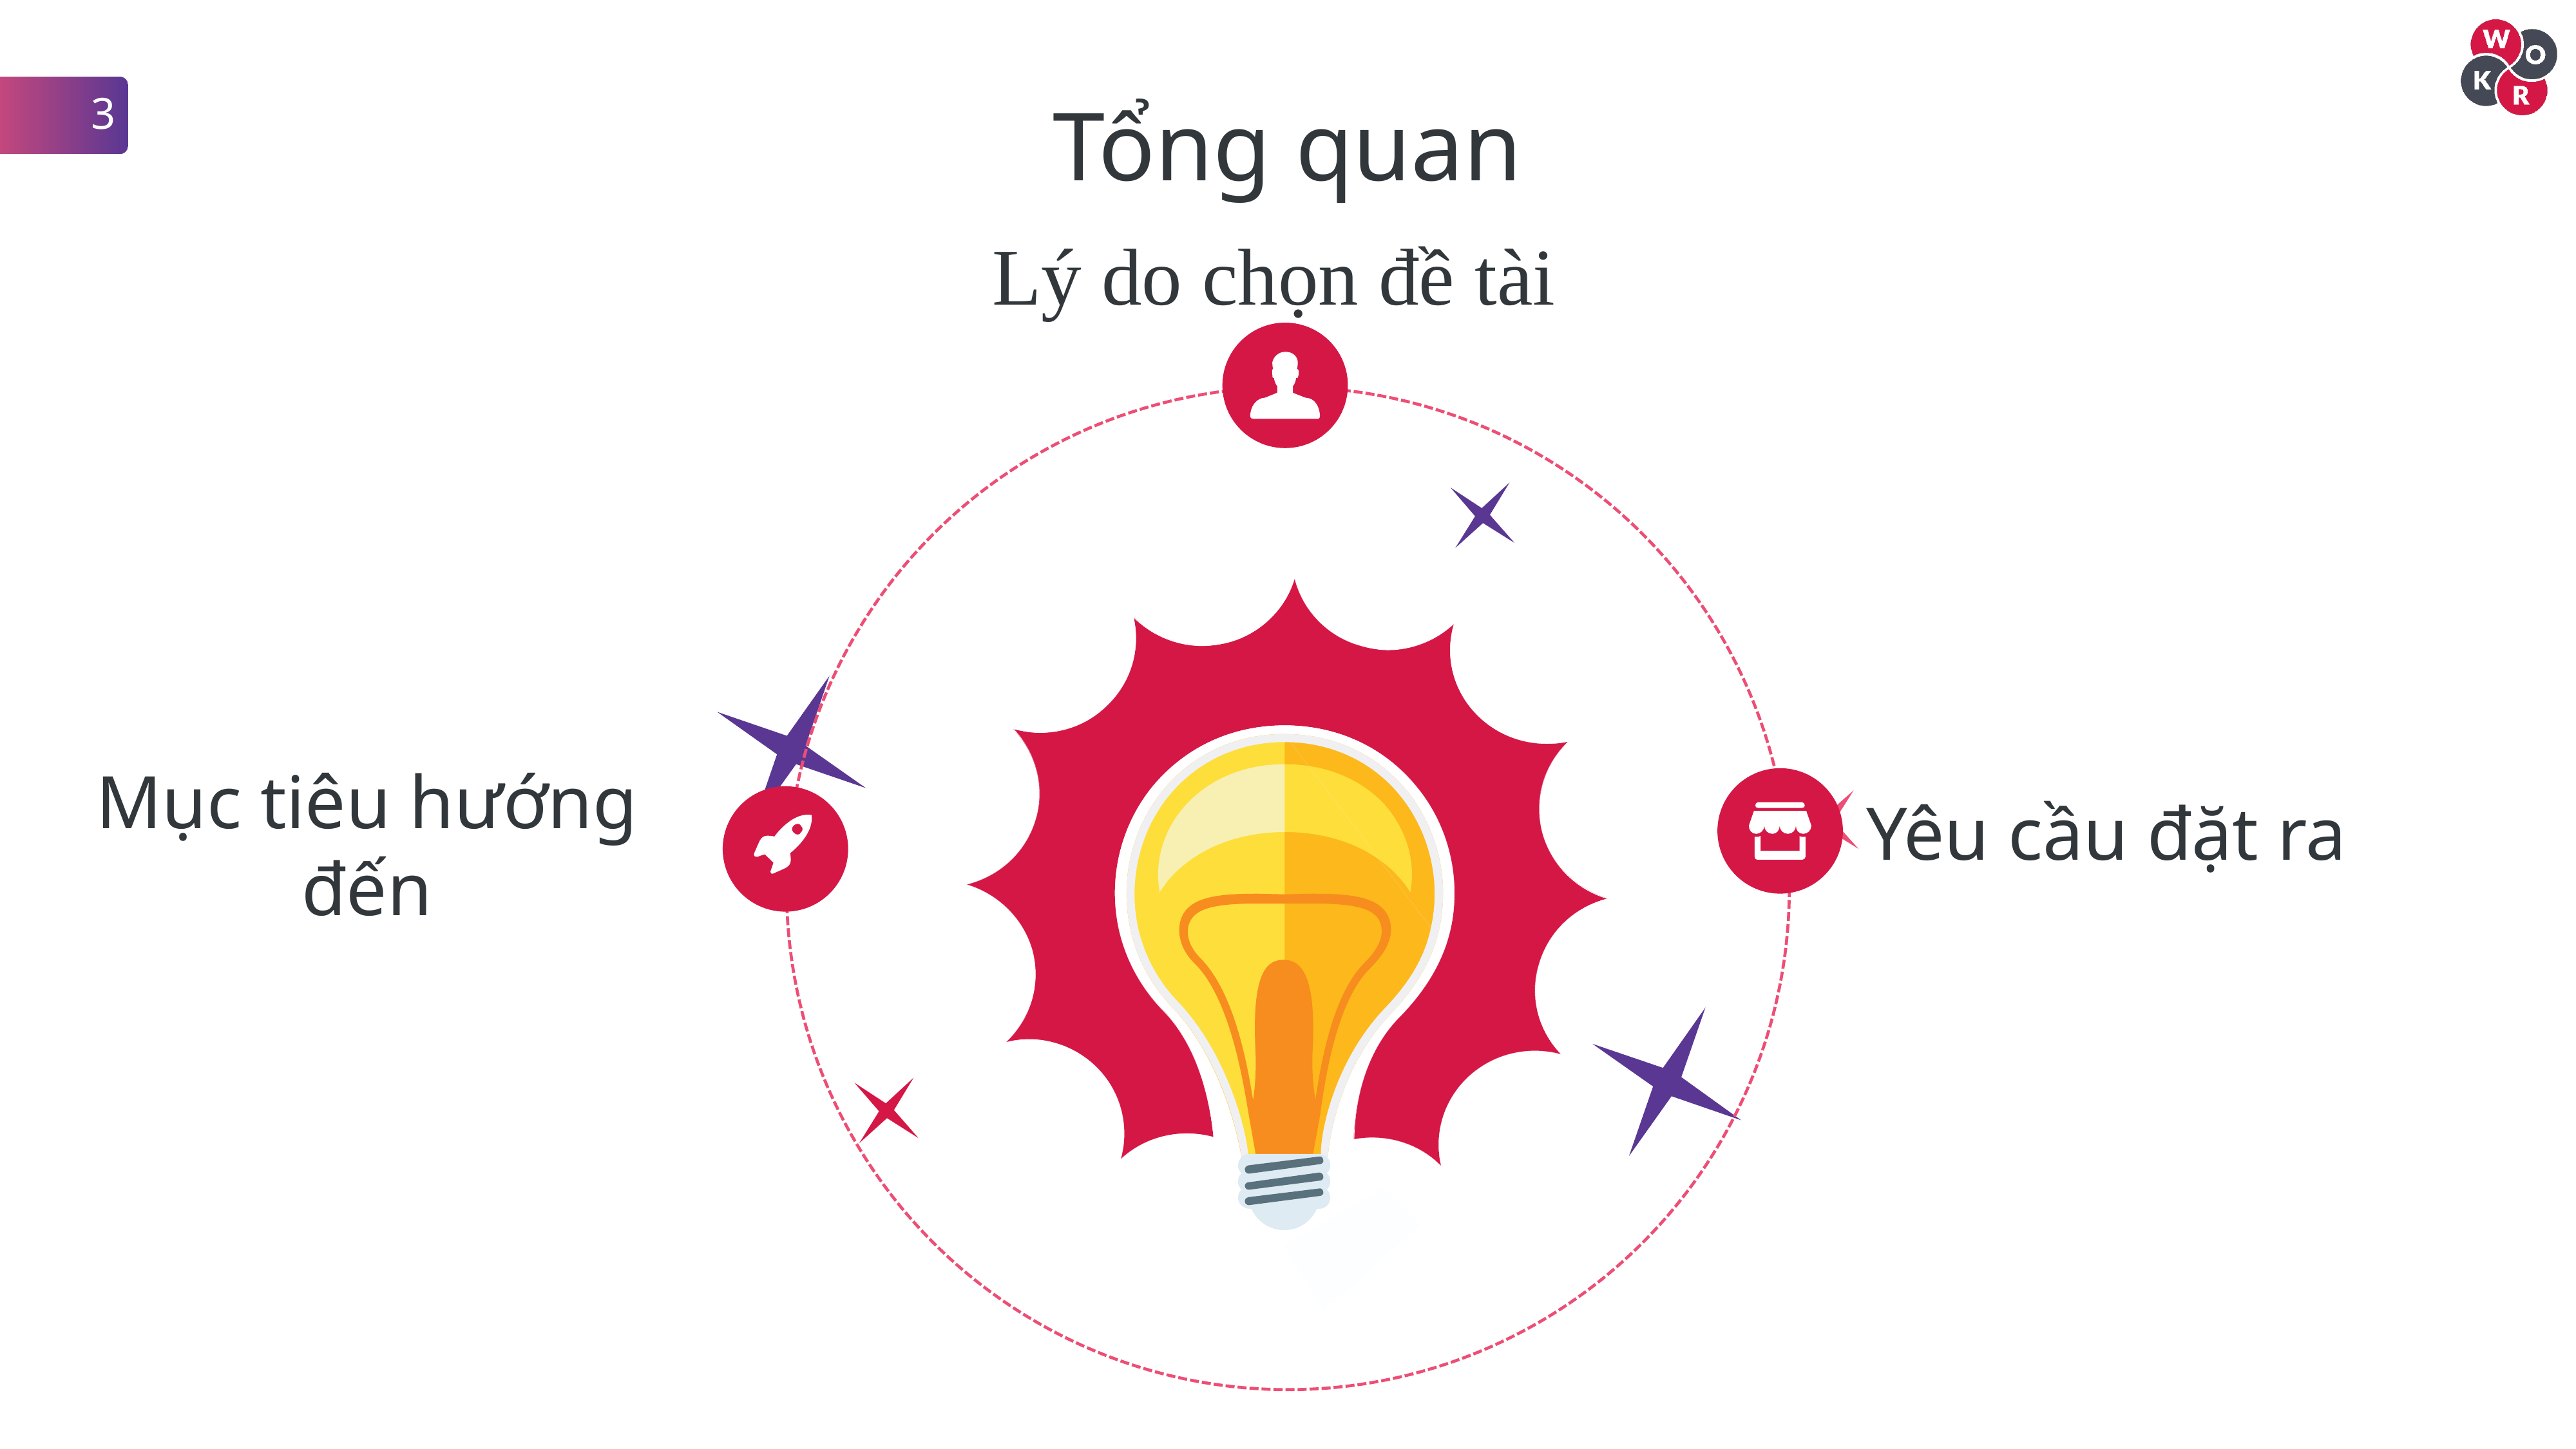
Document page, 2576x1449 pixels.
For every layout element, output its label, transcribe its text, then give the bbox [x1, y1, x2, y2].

slide_number 3 [0, 77, 129, 154]
text_box Yêu cầu đặt ra [1859, 779, 2390, 884]
text_box Tổng quan [181, 82, 2394, 204]
text_box [994, 390, 1582, 482]
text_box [1717, 768, 1843, 894]
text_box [717, 482, 1859, 1311]
text_box Mục tiêu hướng đến [28, 781, 705, 905]
text_box Lý do chọn đề tài [753, 238, 1795, 307]
picture [2461, 19, 2557, 115]
text_box [1016, 1311, 1559, 1390]
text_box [1222, 322, 1348, 448]
